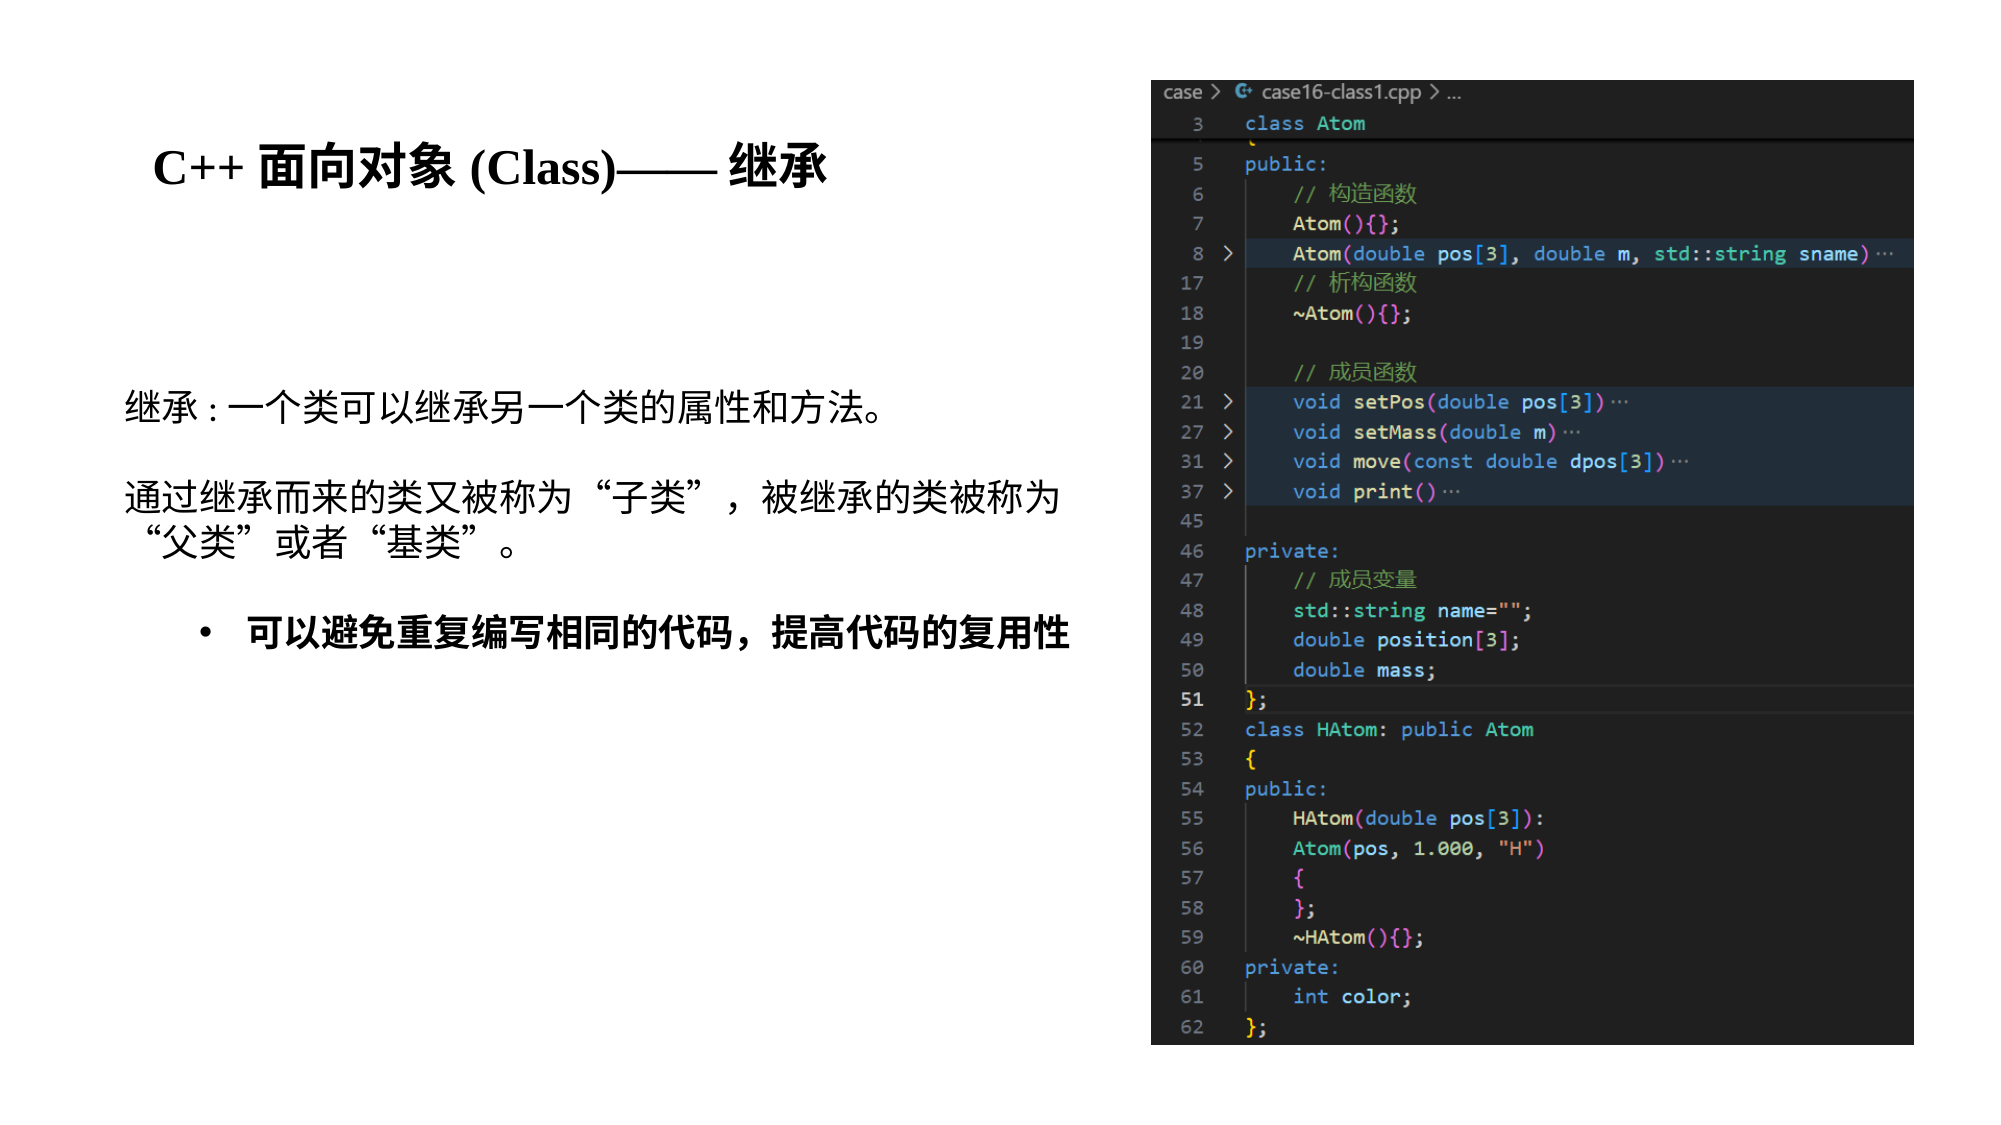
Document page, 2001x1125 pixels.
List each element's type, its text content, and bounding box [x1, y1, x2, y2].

picture [1150, 80, 1914, 1045]
title C++面向对象(Class)——继承 [137, 59, 1863, 278]
text_box 继承:一个类可以继承另一个类的属性和方法。 通过继承而来的类又被称为“子类”，被继承的类被称为“父类”或者“基类”。 可以避免重复编写相同的代码，提高代码的复用性 [109, 376, 1110, 662]
